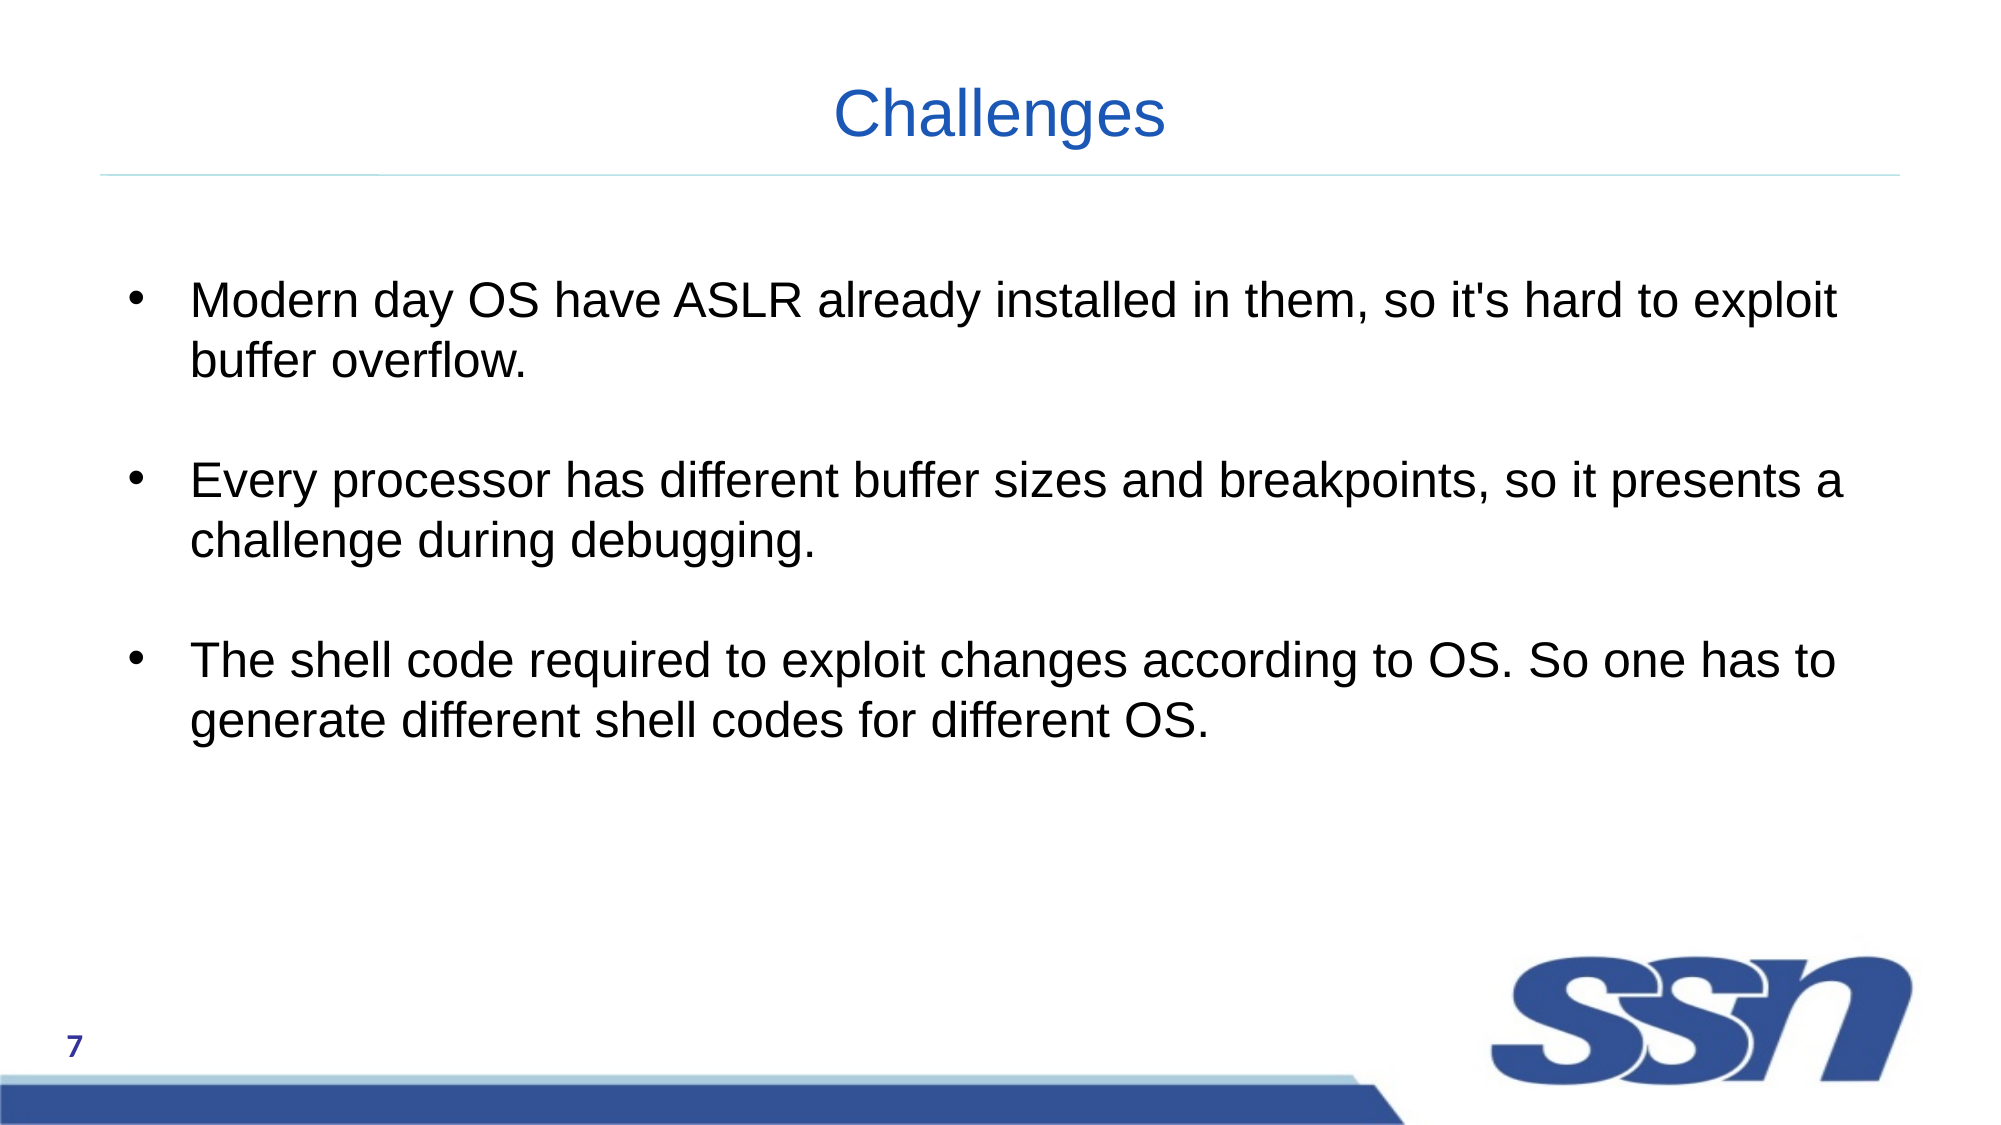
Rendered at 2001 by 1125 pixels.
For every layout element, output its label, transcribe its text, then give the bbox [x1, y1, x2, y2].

picture [0, 913, 2000, 1125]
title Challenges [99, 45, 1900, 175]
list Modern day OS have ASLR already installed in them, so it's hard to exploit buffer overflow. Every processor has different buffer sizes and breakpoints, so it presents a challenge during debugging. The shell code required to exploit changes according to OS. So one has to generate different shell codes for different OS. [99, 200, 1900, 1005]
